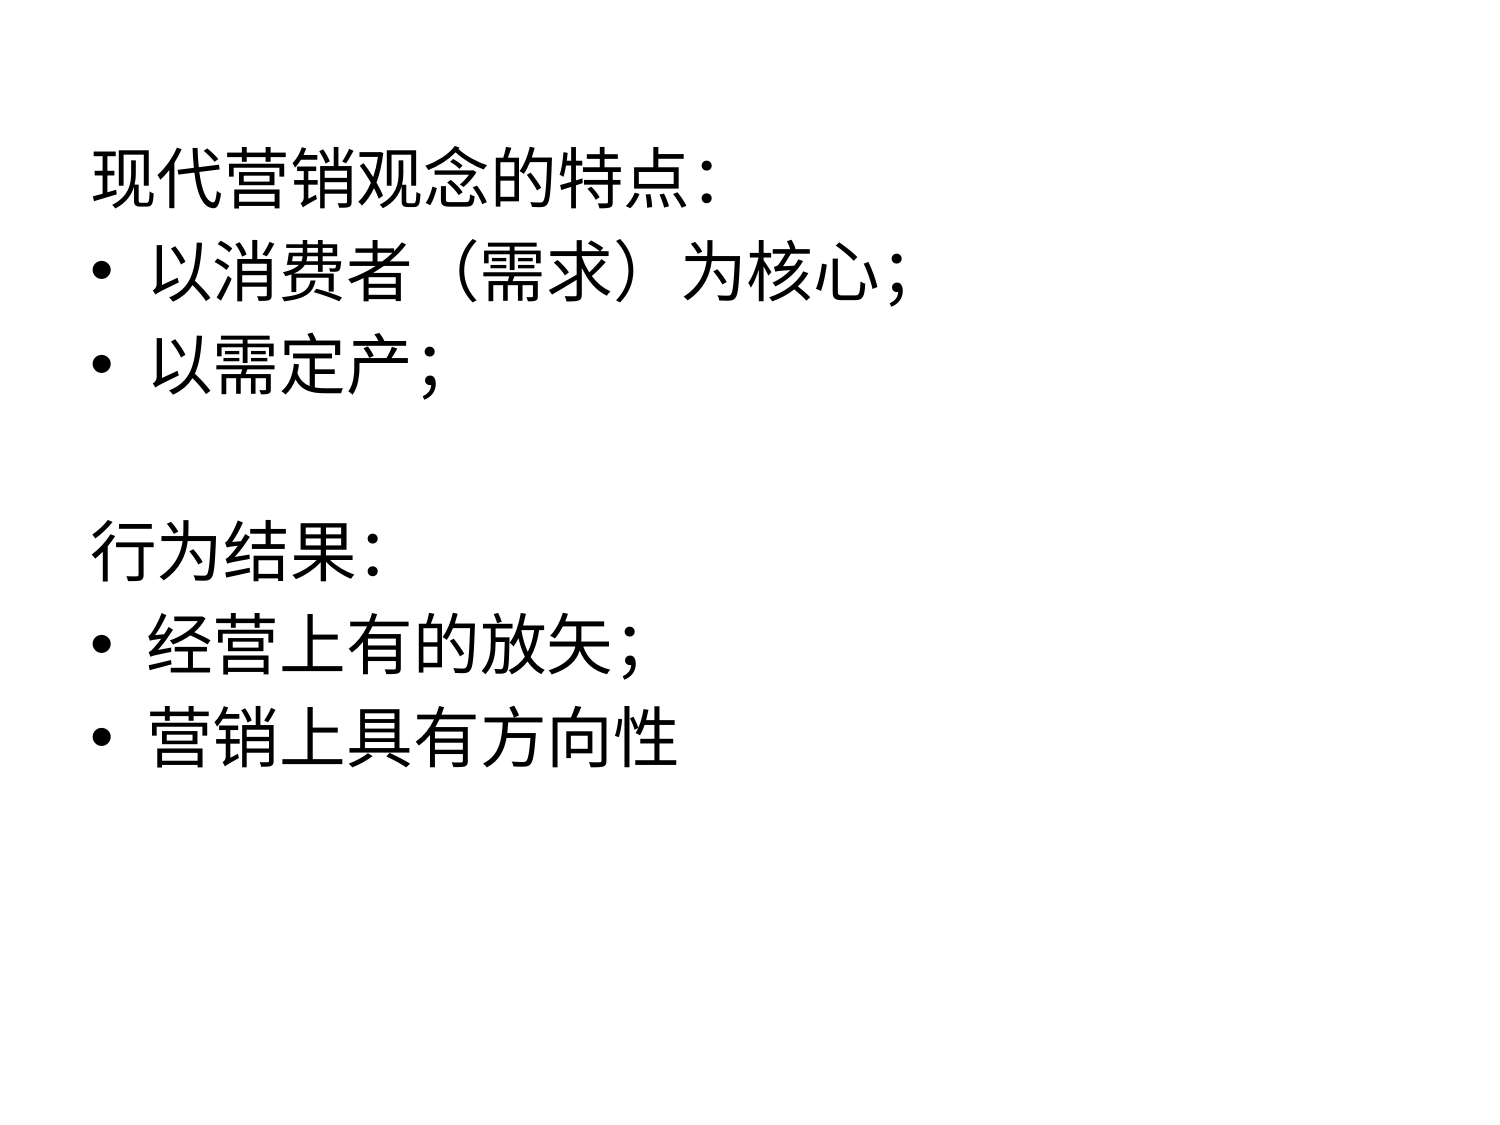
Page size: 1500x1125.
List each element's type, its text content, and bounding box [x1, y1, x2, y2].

list 现代营销观念的特点： 以消费者（需求）为核心； 以需定产； 行为结果： 经营上有的放矢； 营销上具有方向性 [75, 128, 1425, 1005]
